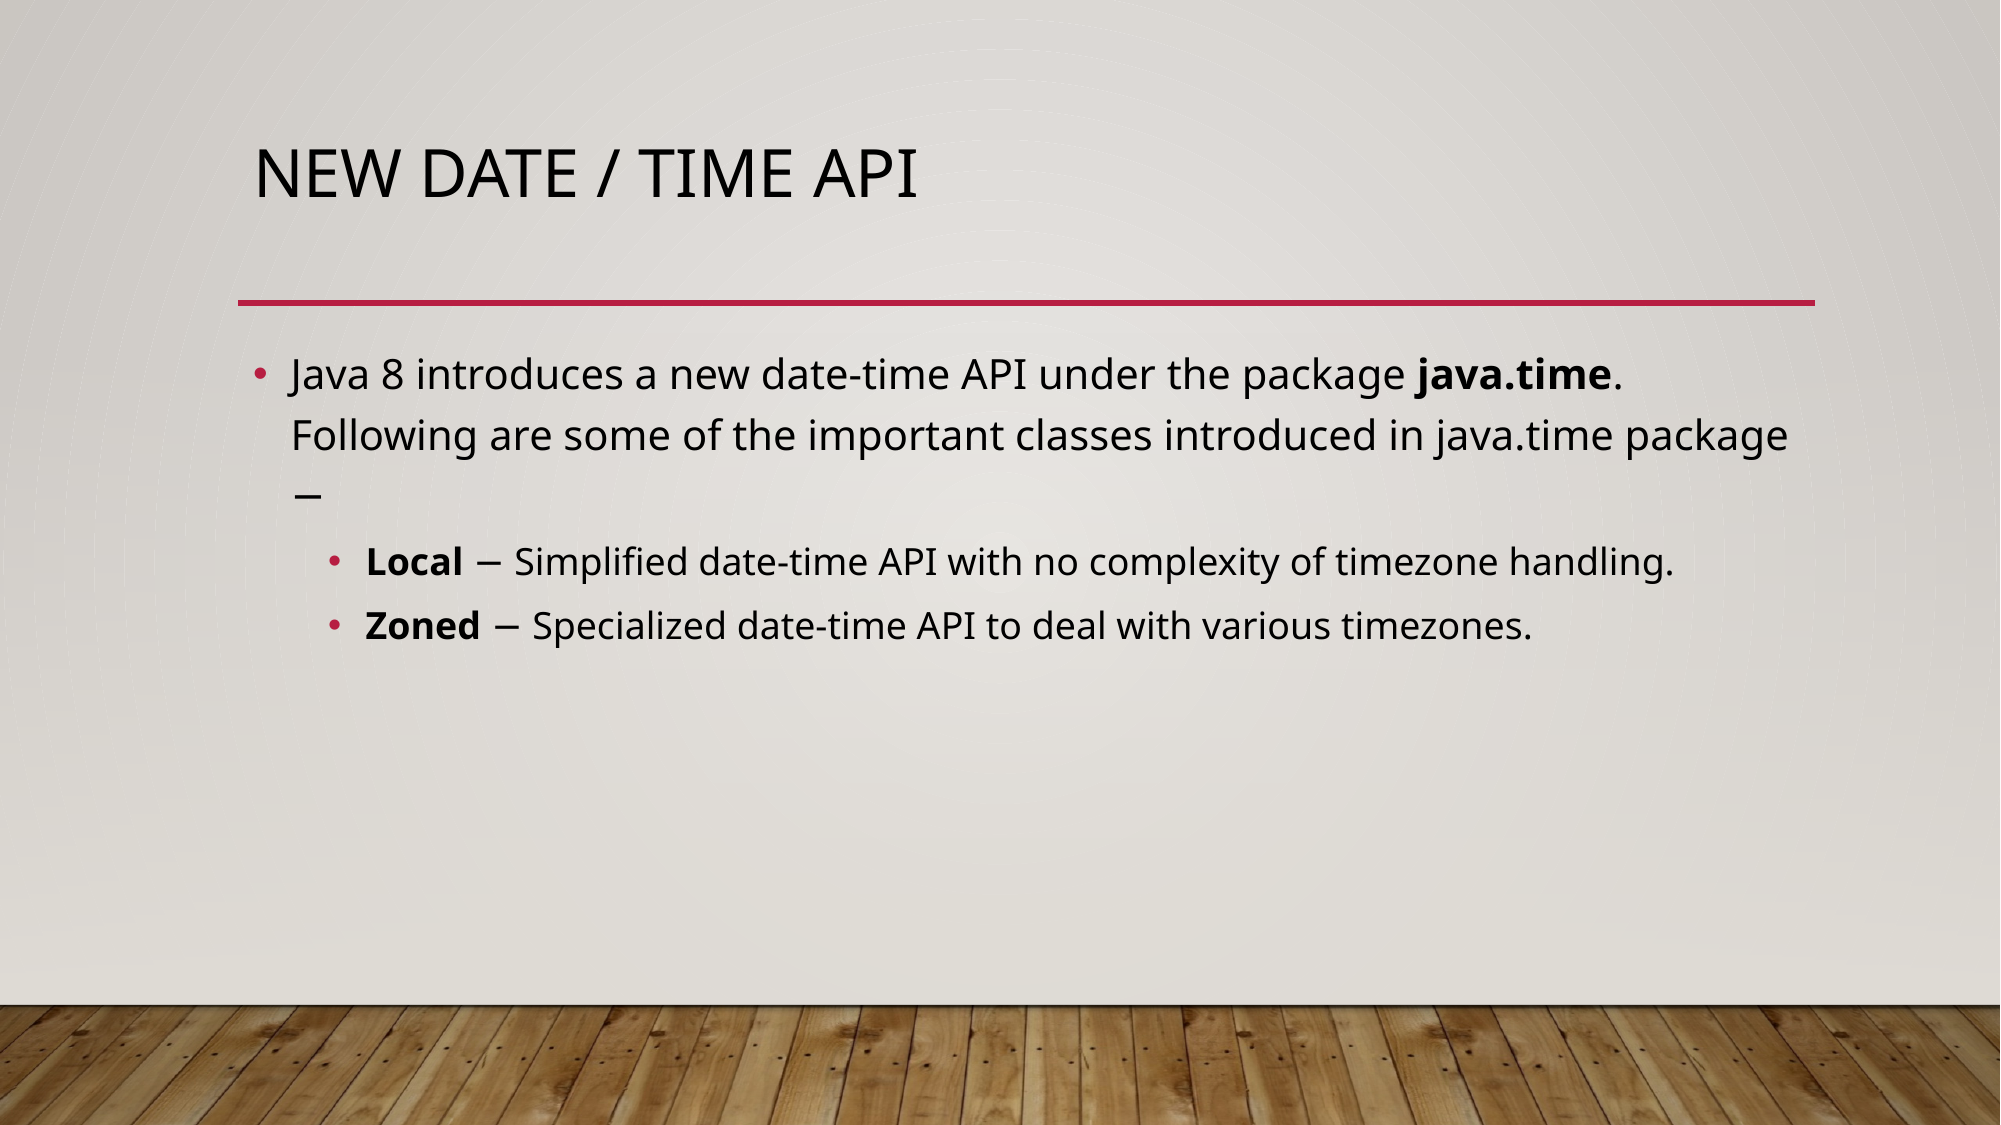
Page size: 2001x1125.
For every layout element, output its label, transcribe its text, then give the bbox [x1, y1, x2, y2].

title New date / time api [238, 131, 1814, 305]
list Java 8 introduces a new date-time API under the package java.time. Following are some of the important classes introduced in java.time package − Local − Simplified date-time API with no complexity of timezone handling. Zoned − Specialized date-time API to deal with various timezones. [238, 330, 1814, 999]
picture [0, 1005, 2000, 1125]
